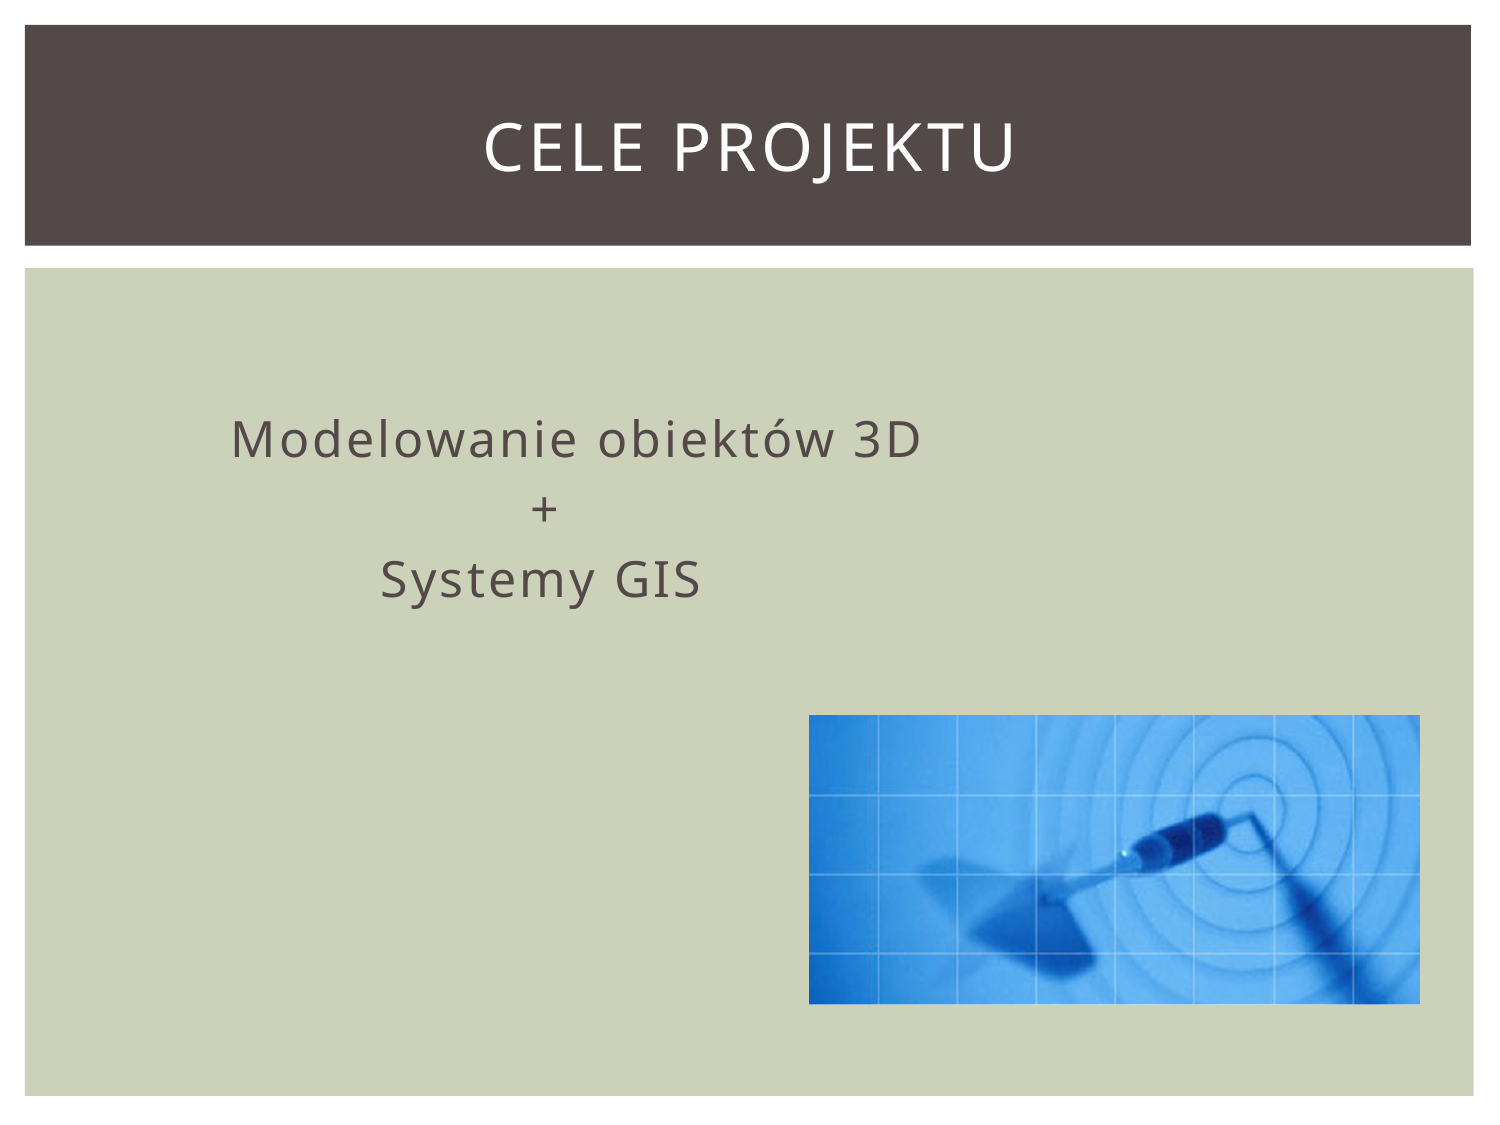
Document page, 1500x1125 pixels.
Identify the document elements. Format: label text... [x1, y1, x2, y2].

title CELE PROJEKTU [62, 58, 1438, 232]
picture [808, 715, 1420, 1006]
list Modelowanie obiektów 3D + Systemy GIS [62, 281, 1442, 1005]
